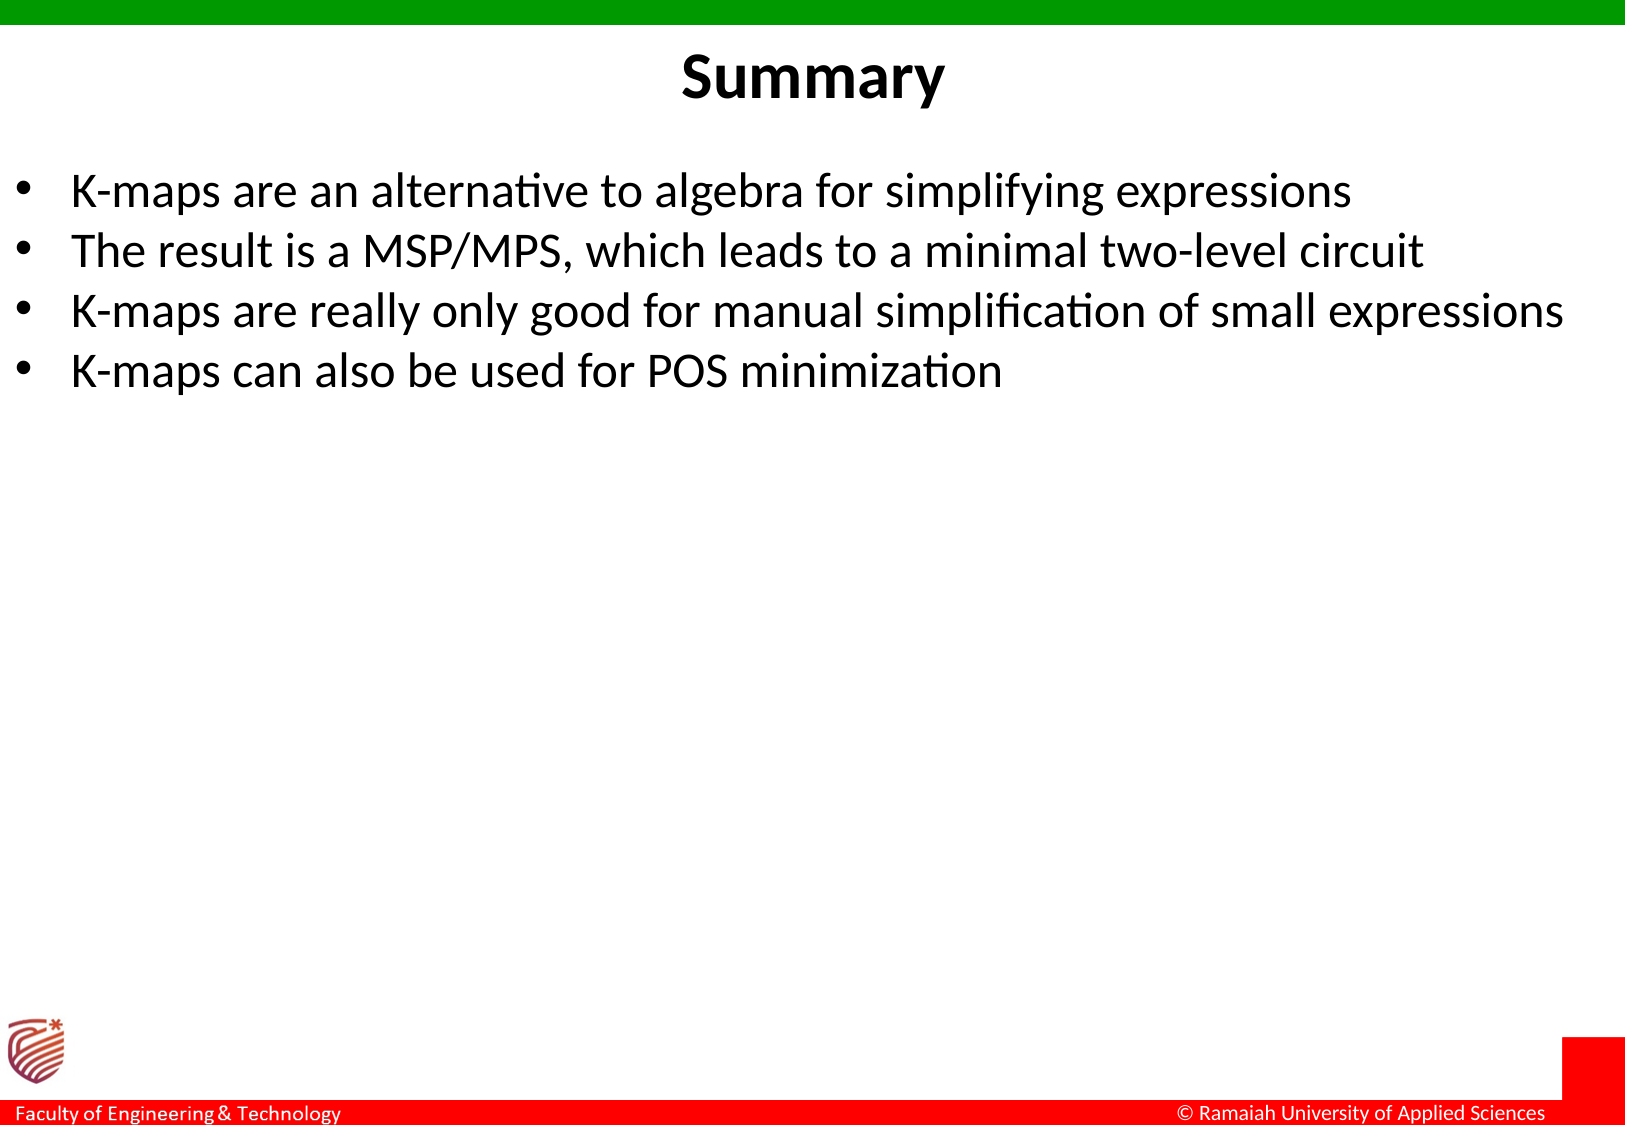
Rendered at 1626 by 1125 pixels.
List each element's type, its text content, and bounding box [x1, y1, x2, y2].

text_box Summary [666, 24, 961, 120]
picture [0, 1093, 357, 1125]
picture [0, 1004, 75, 1089]
text_box K-maps are an alternative to algebra for simplifying expressions The result is a MSP/MPS, which leads to a minimal two-level circuit K-maps are really only good for manual simplification of small expressions K-maps can also be used for POS minimization [0, 149, 1623, 405]
